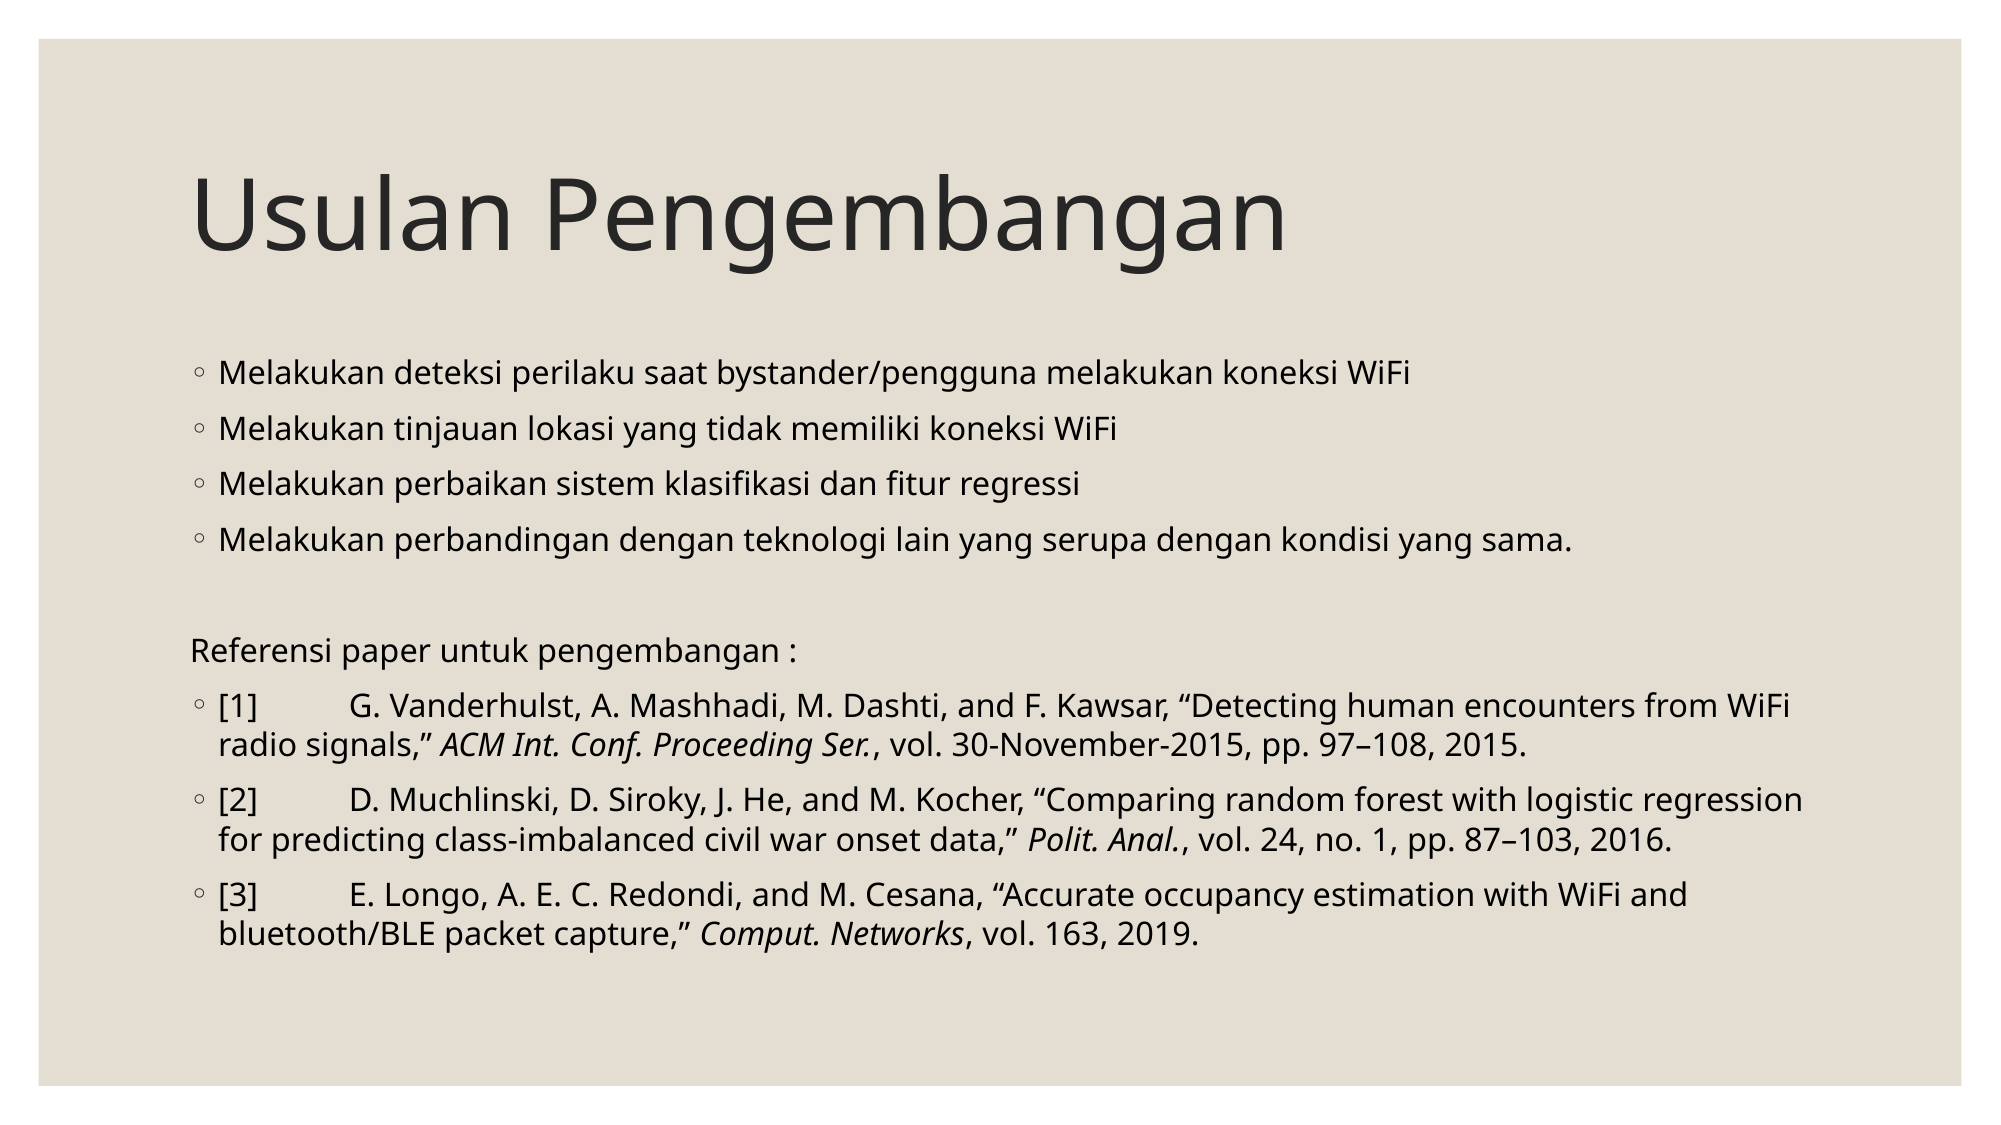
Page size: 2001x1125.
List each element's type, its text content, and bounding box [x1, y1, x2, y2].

list Melakukan deteksi perilaku saat bystander/pengguna melakukan koneksi WiFi Melakukan tinjauan lokasi yang tidak memiliki koneksi WiFi Melakukan perbaikan sistem klasifikasi dan fitur regressi Melakukan perbandingan dengan teknologi lain yang serupa dengan kondisi yang sama. Referensi paper untuk pengembangan : [1] G. Vanderhulst, A. Mashhadi, M. Dashti, and F. Kawsar, “Detecting human encounters from WiFi radio signals,” ACM Int. Conf. Proceeding Ser., vol. 30-November-2015, pp. 97–108, 2015. [2] D. Muchlinski, D. Siroky, J. He, and M. Kocher, “Comparing random forest with logistic regression for predicting class-imbalanced civil war onset data,” Polit. Anal., vol. 24, no. 1, pp. 87–103, 2016. [3] E. Longo, A. E. C. Redondi, and M. Cesana, “Accurate occupancy estimation with WiFi and bluetooth/BLE packet capture,” Comput. Networks, vol. 163, 2019. [174, 345, 1825, 990]
title Usulan Pengembangan [174, 105, 1825, 331]
